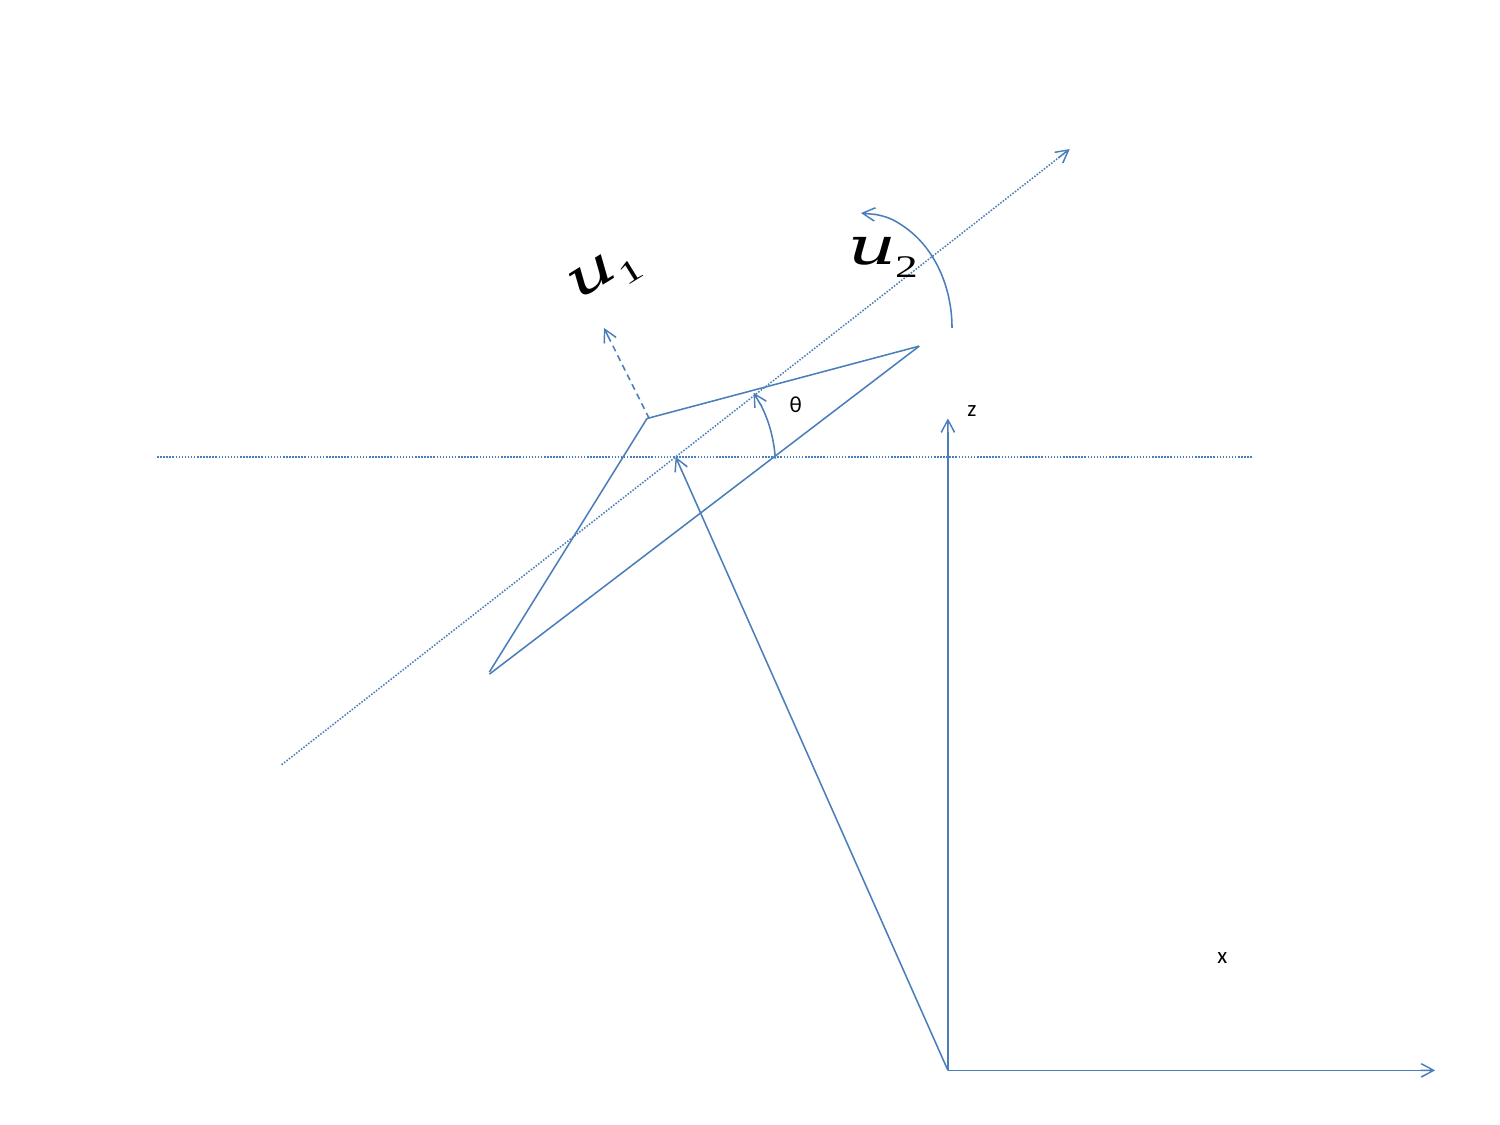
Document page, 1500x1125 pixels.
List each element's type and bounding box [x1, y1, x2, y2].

text_box [156, 148, 1436, 1071]
